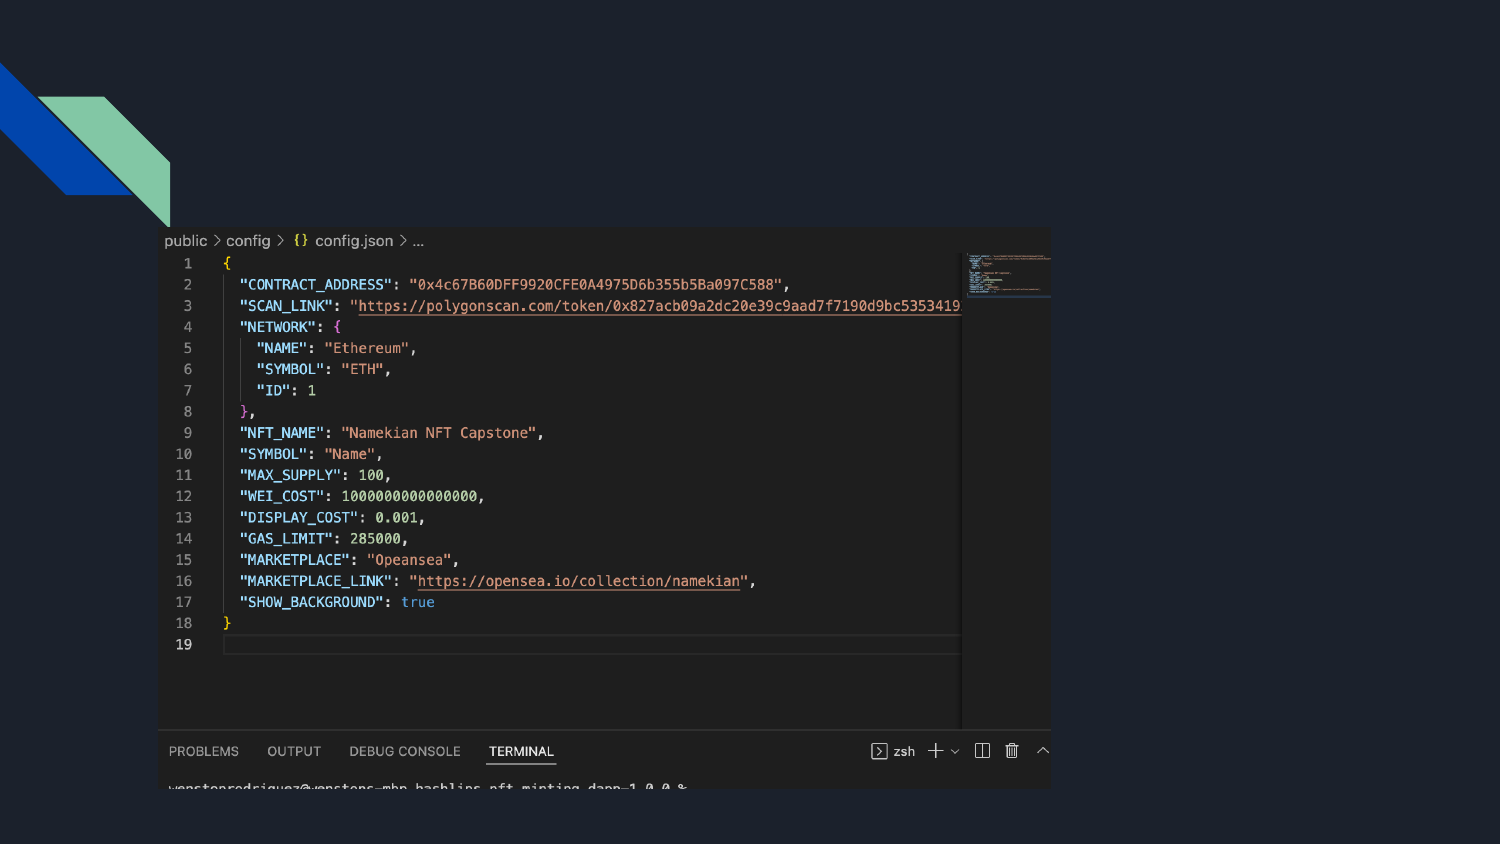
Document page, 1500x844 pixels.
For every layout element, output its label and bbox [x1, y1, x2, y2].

picture [158, 227, 1051, 789]
